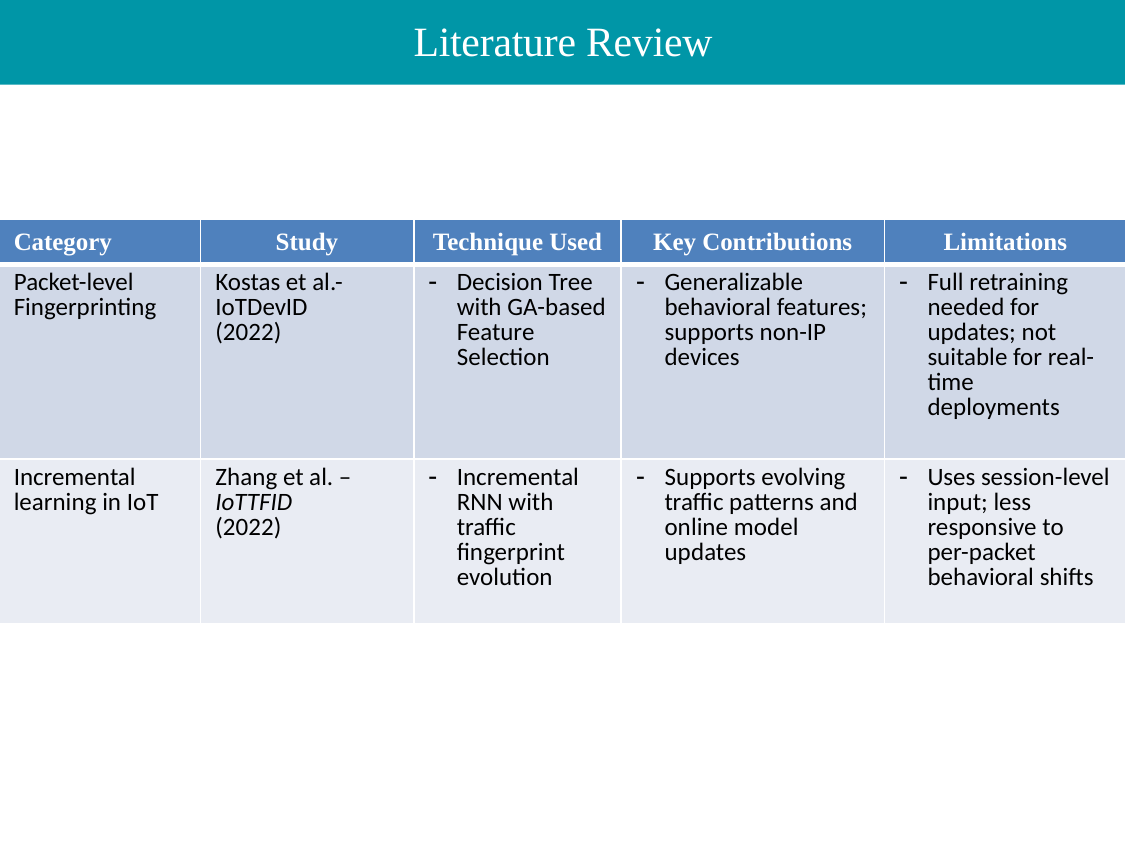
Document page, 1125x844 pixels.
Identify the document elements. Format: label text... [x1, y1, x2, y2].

table_cell Full retraining needed for updates; not suitable for real-time deployments [885, 267, 1125, 458]
table_cell Kostas et al.- IoTDevID (2022) [201, 267, 413, 458]
table_cell Uses session-level input; less responsive to per-packet behavioral shifts [885, 460, 1125, 623]
table_header Study [201, 220, 413, 262]
table_cell Supports evolving traffic patterns and online model updates [622, 460, 884, 623]
table_cell Zhang et al. – IoTTFID (2022) [201, 460, 413, 623]
table_cell Packet-level Fingerprinting [0, 267, 200, 458]
table_header Category [0, 220, 200, 262]
title Literature Review [49, 12, 1076, 156]
table_cell Incremental learning in IoT [0, 460, 200, 623]
table_cell Incremental RNN with traffic fingerprint evolution [415, 460, 620, 623]
table_header Key Contributions [622, 220, 884, 262]
table_cell Decision Tree with GA-based Feature Selection [415, 267, 620, 458]
table_header Technique Used [415, 220, 620, 262]
text_box [0, 0, 1125, 85]
table_header Limitations [885, 220, 1125, 262]
table_cell Generalizable behavioral features; supports non-IP devices [622, 267, 884, 458]
